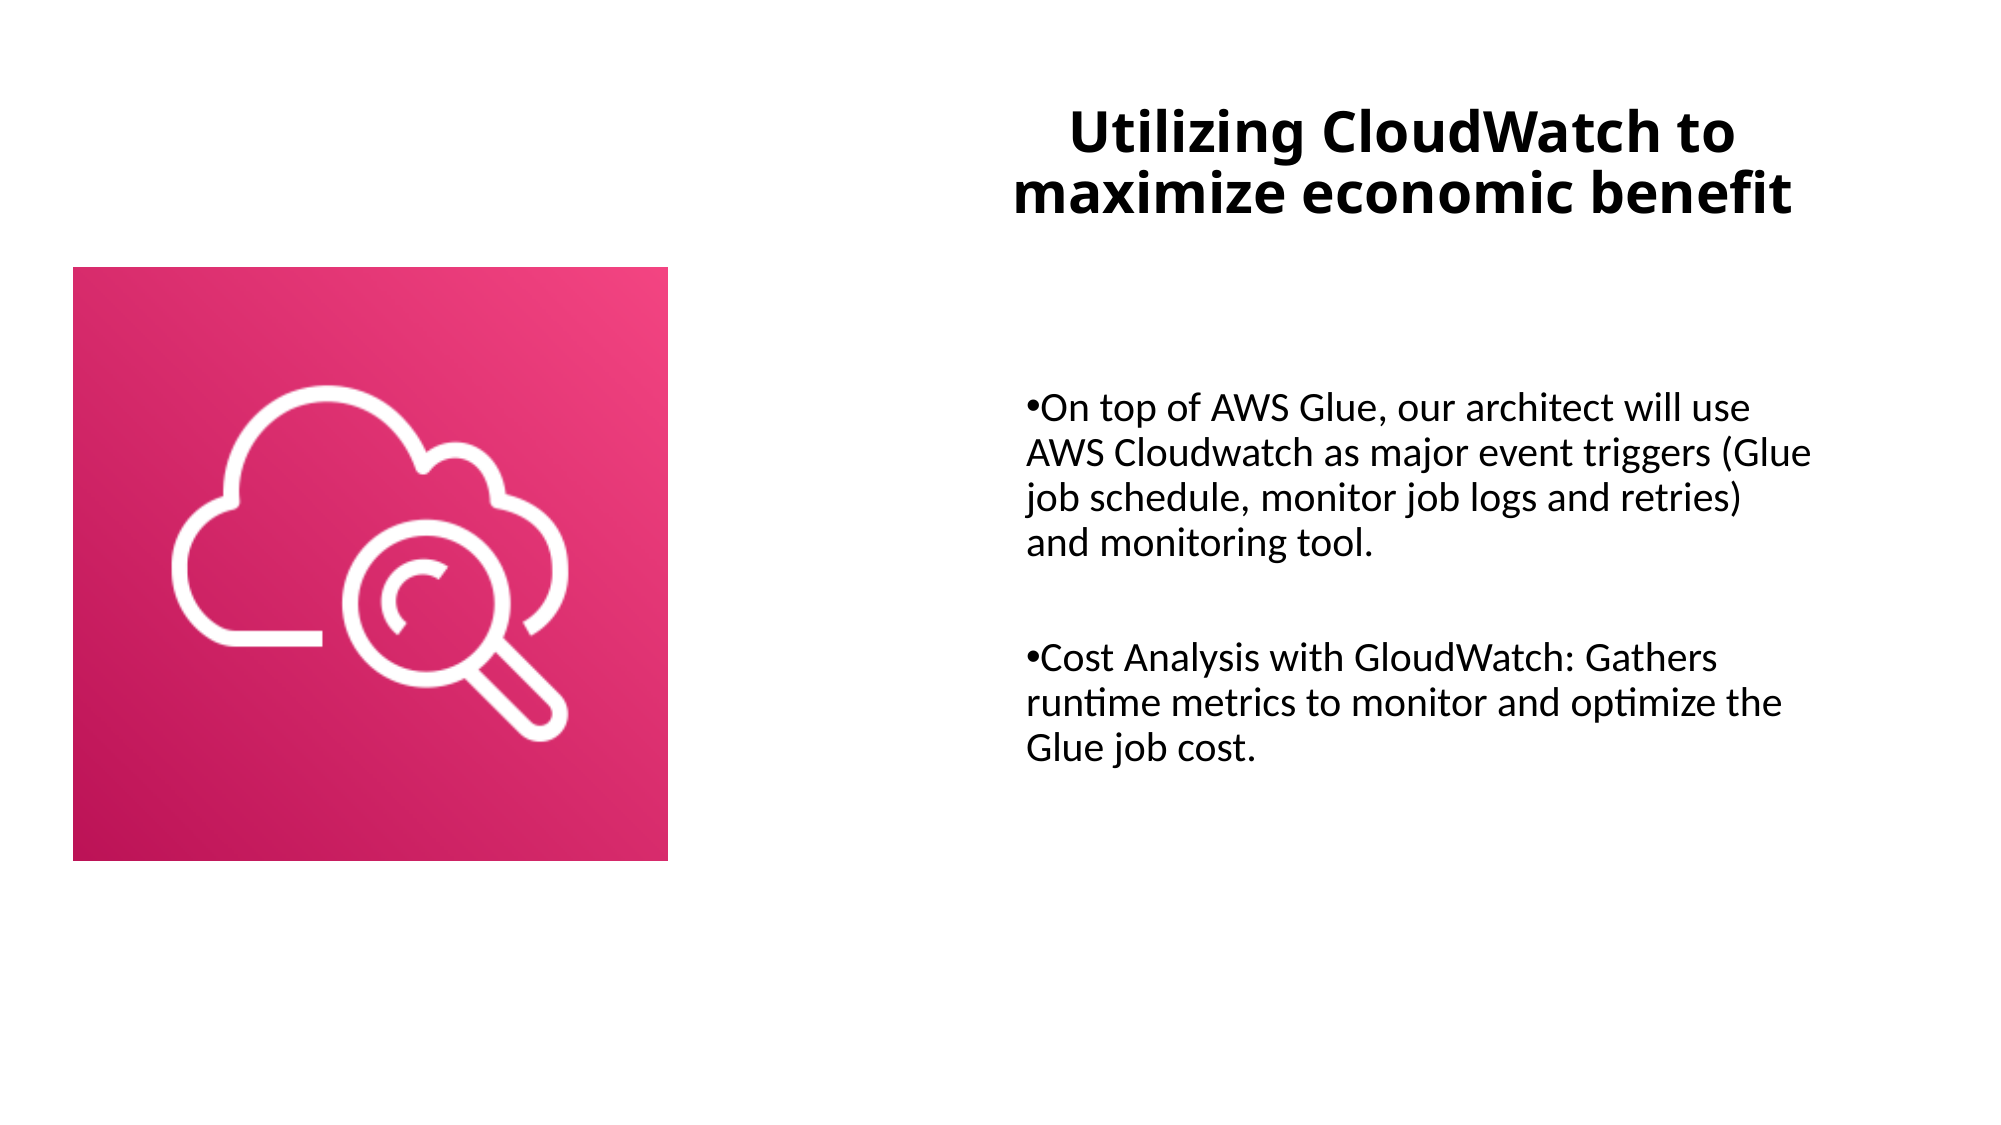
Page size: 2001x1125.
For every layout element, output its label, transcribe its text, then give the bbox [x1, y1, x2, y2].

title Utilizing CloudWatch to maximize economic benefit [994, 79, 1812, 318]
text_box On top of AWS Glue, our architect will use AWS Cloudwatch as major event triggers (Glue job schedule, monitor job logs and retries) and monitoring tool. Cost Analysis with GloudWatch: Gathers runtime metrics to monitor and optimize the Glue job cost. [1010, 305, 1828, 903]
picture [73, 267, 668, 861]
